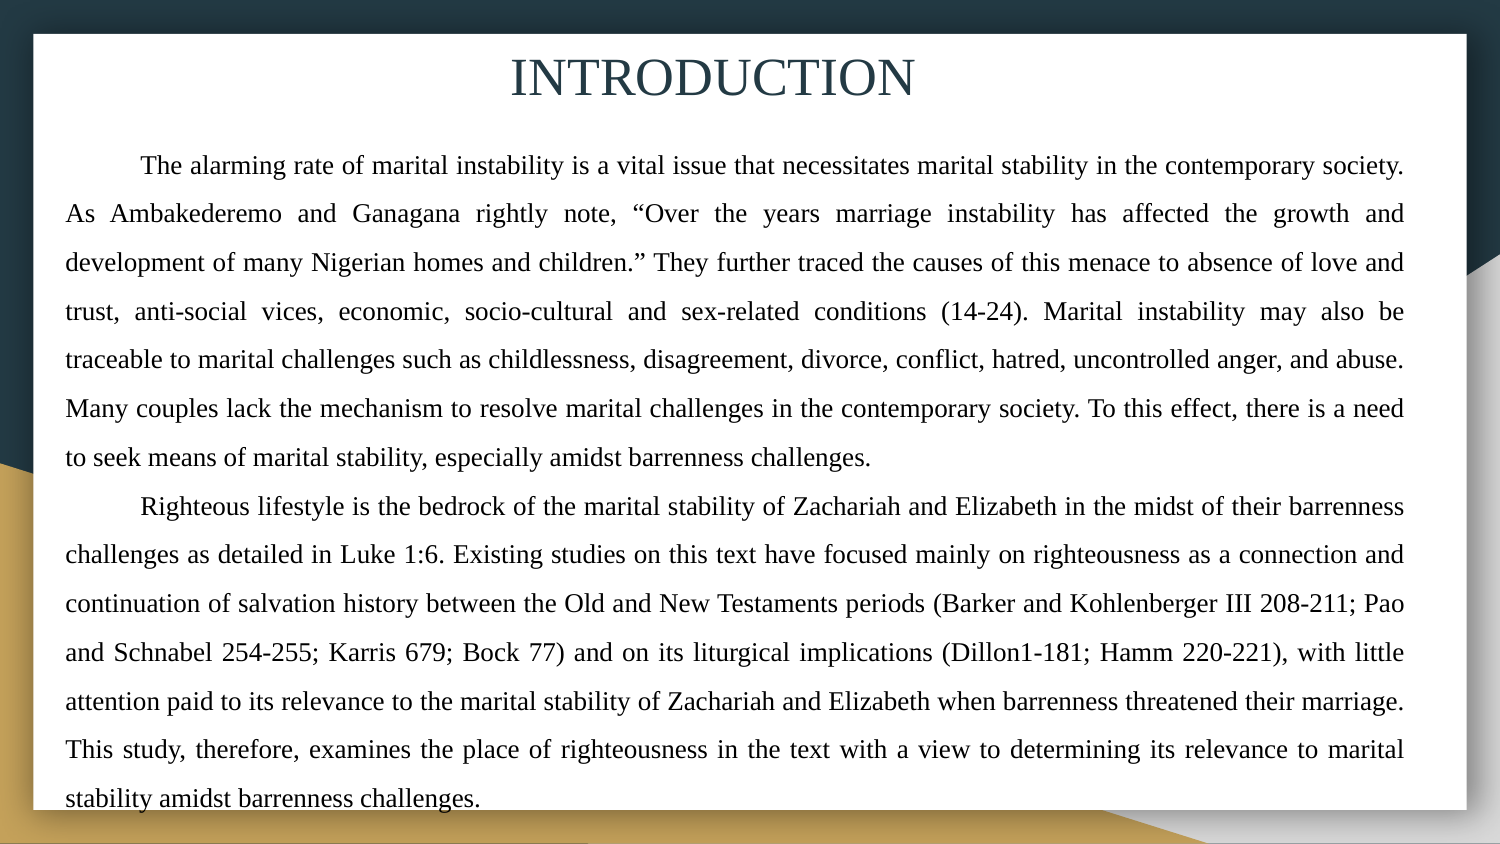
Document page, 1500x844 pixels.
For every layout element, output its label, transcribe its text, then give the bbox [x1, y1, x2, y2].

title INTRODUCTION [60, 26, 1367, 115]
list The alarming rate of marital instability is a vital issue that necessitates marital stability in the contemporary society. As Ambakederemo and Ganagana rightly note, “Over the years marriage instability has affected the growth and development of many Nigerian homes and children.” They further traced the causes of this menace to absence of love and trust, anti-social vices, economic, socio-cultural and sex-related conditions (14-24). Marital instability may also be traceable to marital challenges such as childlessness, disagreement, divorce, conflict, hatred, uncontrolled anger, and abuse. Many couples lack the mechanism to resolve marital challenges in the contemporary society. To this effect, there is a need to seek means of marital stability, especially amidst barrenness challenges. Righteous lifestyle is the bedrock of the marital stability of Zachariah and Elizabeth in the midst of their barrenness challenges as detailed in Luke 1:6. Existing studies on this text have focused mainly on righteousness as a connection and continuation of salvation history between the Old and New Testaments periods (Barker and Kohlenberger III 208-211; Pao and Schnabel 254-255; Karris 679; Bock 77) and on its liturgical implications (Dillon1-181; Hamm 220-221), with little attention paid to its relevance to the marital stability of Zachariah and Elizabeth when barrenness threatened their marriage. This study, therefore, examines the place of righteousness in the text with a view to determining its relevance to marital stability amidst barrenness challenges. [50, 115, 1420, 665]
